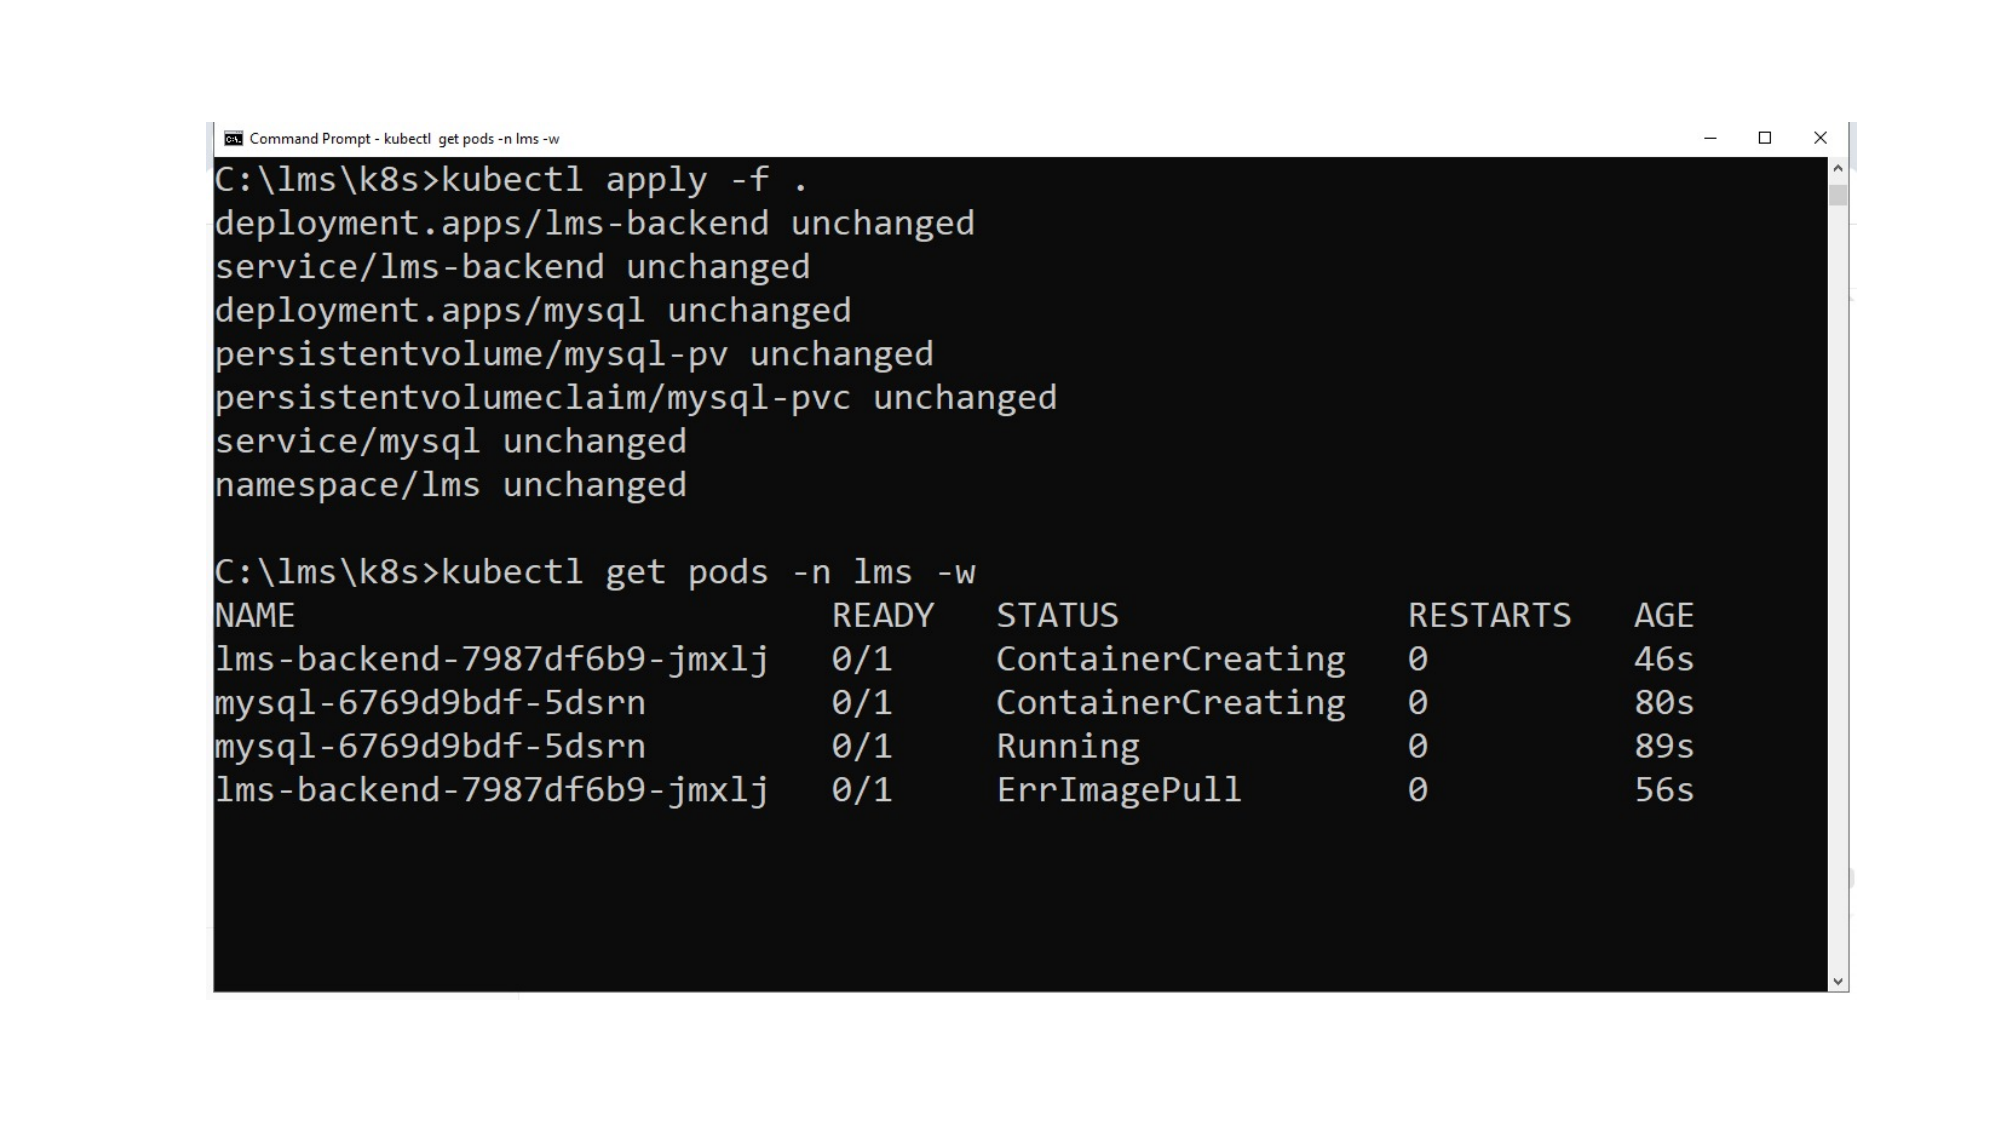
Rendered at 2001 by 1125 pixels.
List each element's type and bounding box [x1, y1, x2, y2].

picture [206, 122, 1858, 1001]
